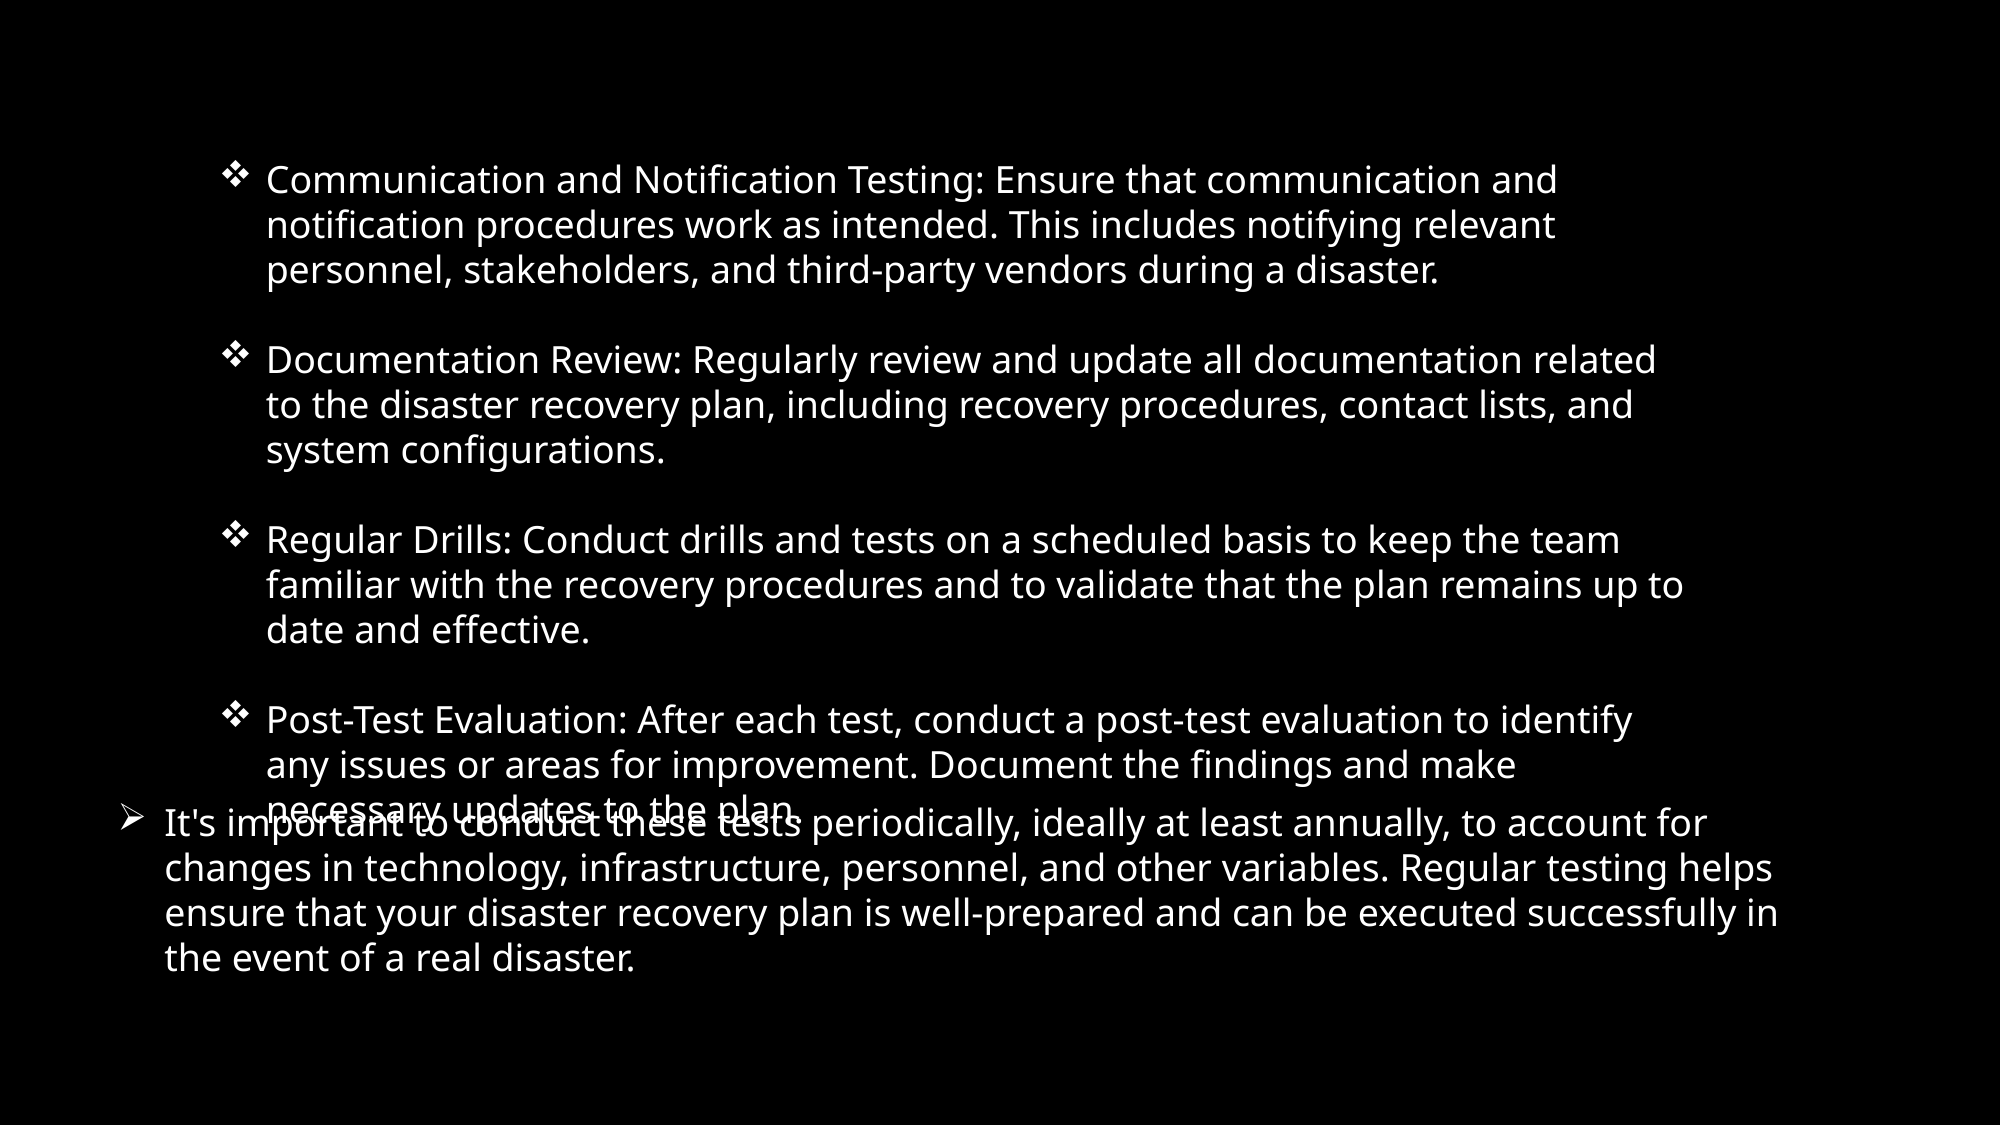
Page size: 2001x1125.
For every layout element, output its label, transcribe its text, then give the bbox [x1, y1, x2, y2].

text_box It's important to conduct these tests periodically, ideally at least annually, to account for changes in technology, infrastructure, personnel, and other variables. Regular testing helps ensure that your disaster recovery plan is well-prepared and can be executed successfully in the event of a real disaster. [102, 791, 1846, 987]
text_box Communication and Notification Testing: Ensure that communication and notification procedures work as intended. This includes notifying relevant personnel, stakeholders, and third-party vendors during a disaster. Documentation Review: Regularly review and update all documentation related to the disaster recovery plan, including recovery procedures, contact lists, and system configurations. Regular Drills: Conduct drills and tests on a scheduled basis to keep the team familiar with the recovery procedures and to validate that the plan remains up to date and effective. Post-Test Evaluation: After each test, conduct a post-test evaluation to identify any issues or areas for improvement. Document the findings and make necessary updates to the plan. [204, 148, 1708, 791]
